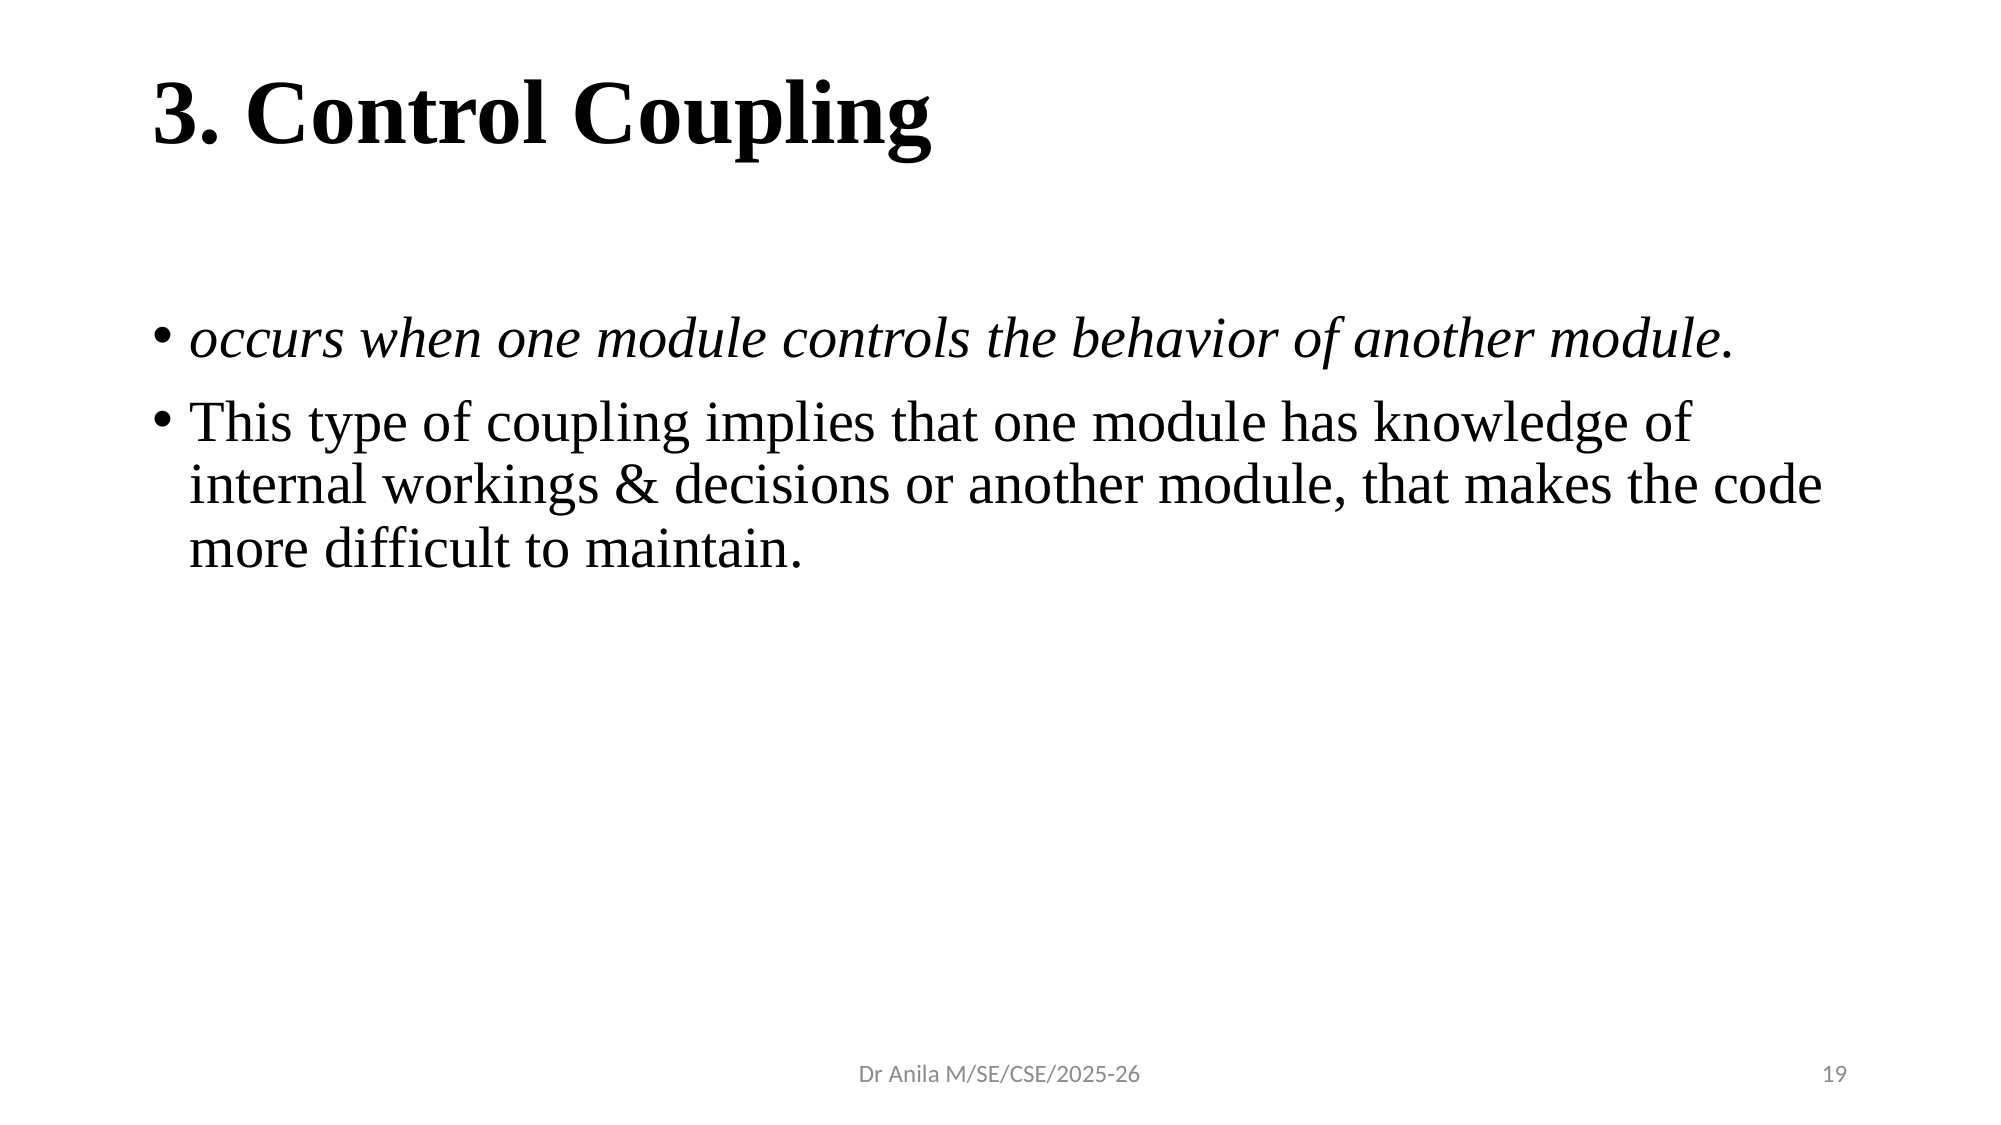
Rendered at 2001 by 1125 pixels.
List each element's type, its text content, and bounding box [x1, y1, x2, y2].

list occurs when one module controls the behavior of another module. This type of coupling implies that one module has knowledge of internal workings & decisions or another module, that makes the code more difficult to maintain. [137, 299, 1863, 1014]
footer Dr Anila M/SE/CSE/2025-26 [662, 1042, 1338, 1103]
slide_number 19 [1412, 1042, 1863, 1103]
title 3. Control Coupling [137, 59, 1863, 278]
